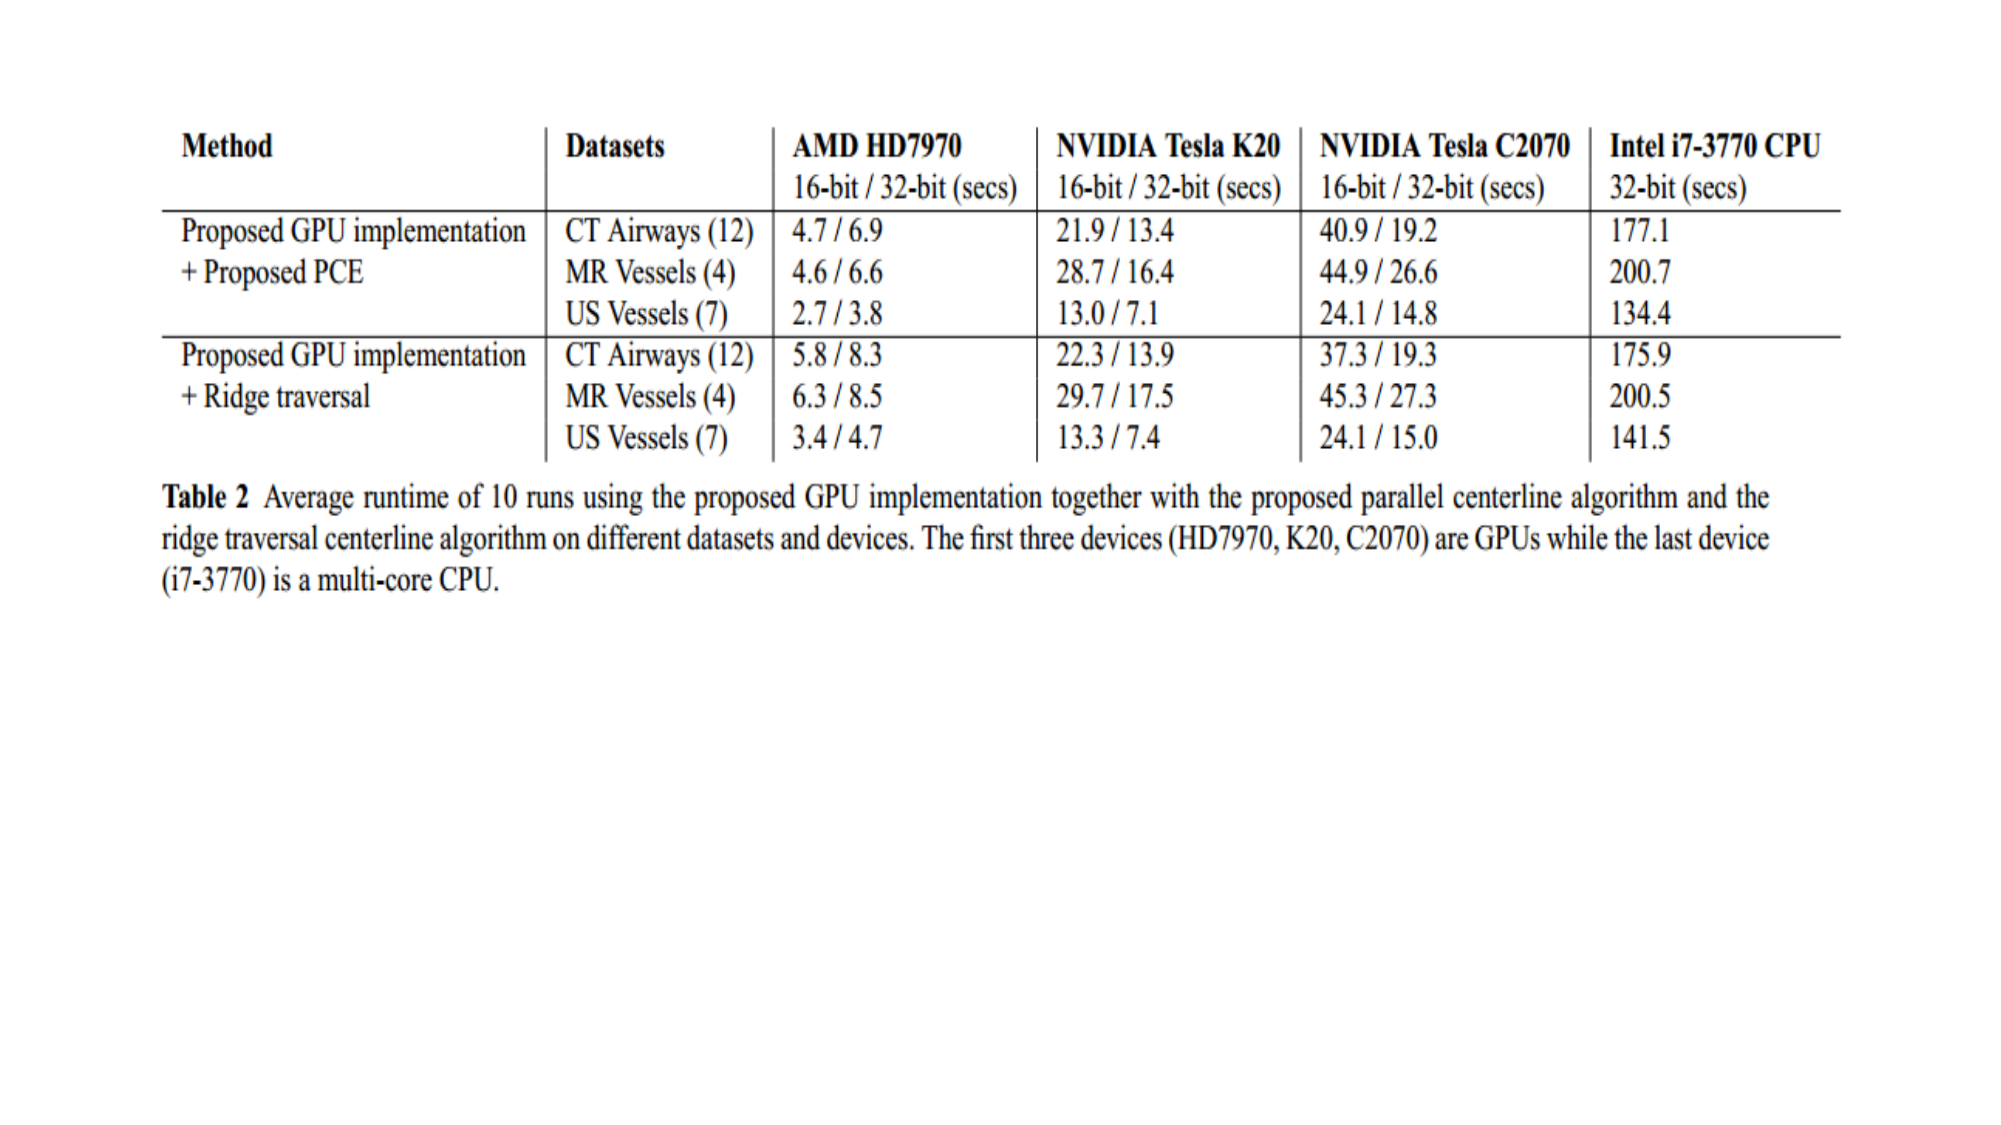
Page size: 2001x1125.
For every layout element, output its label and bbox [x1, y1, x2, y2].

list [74, 92, 1975, 635]
